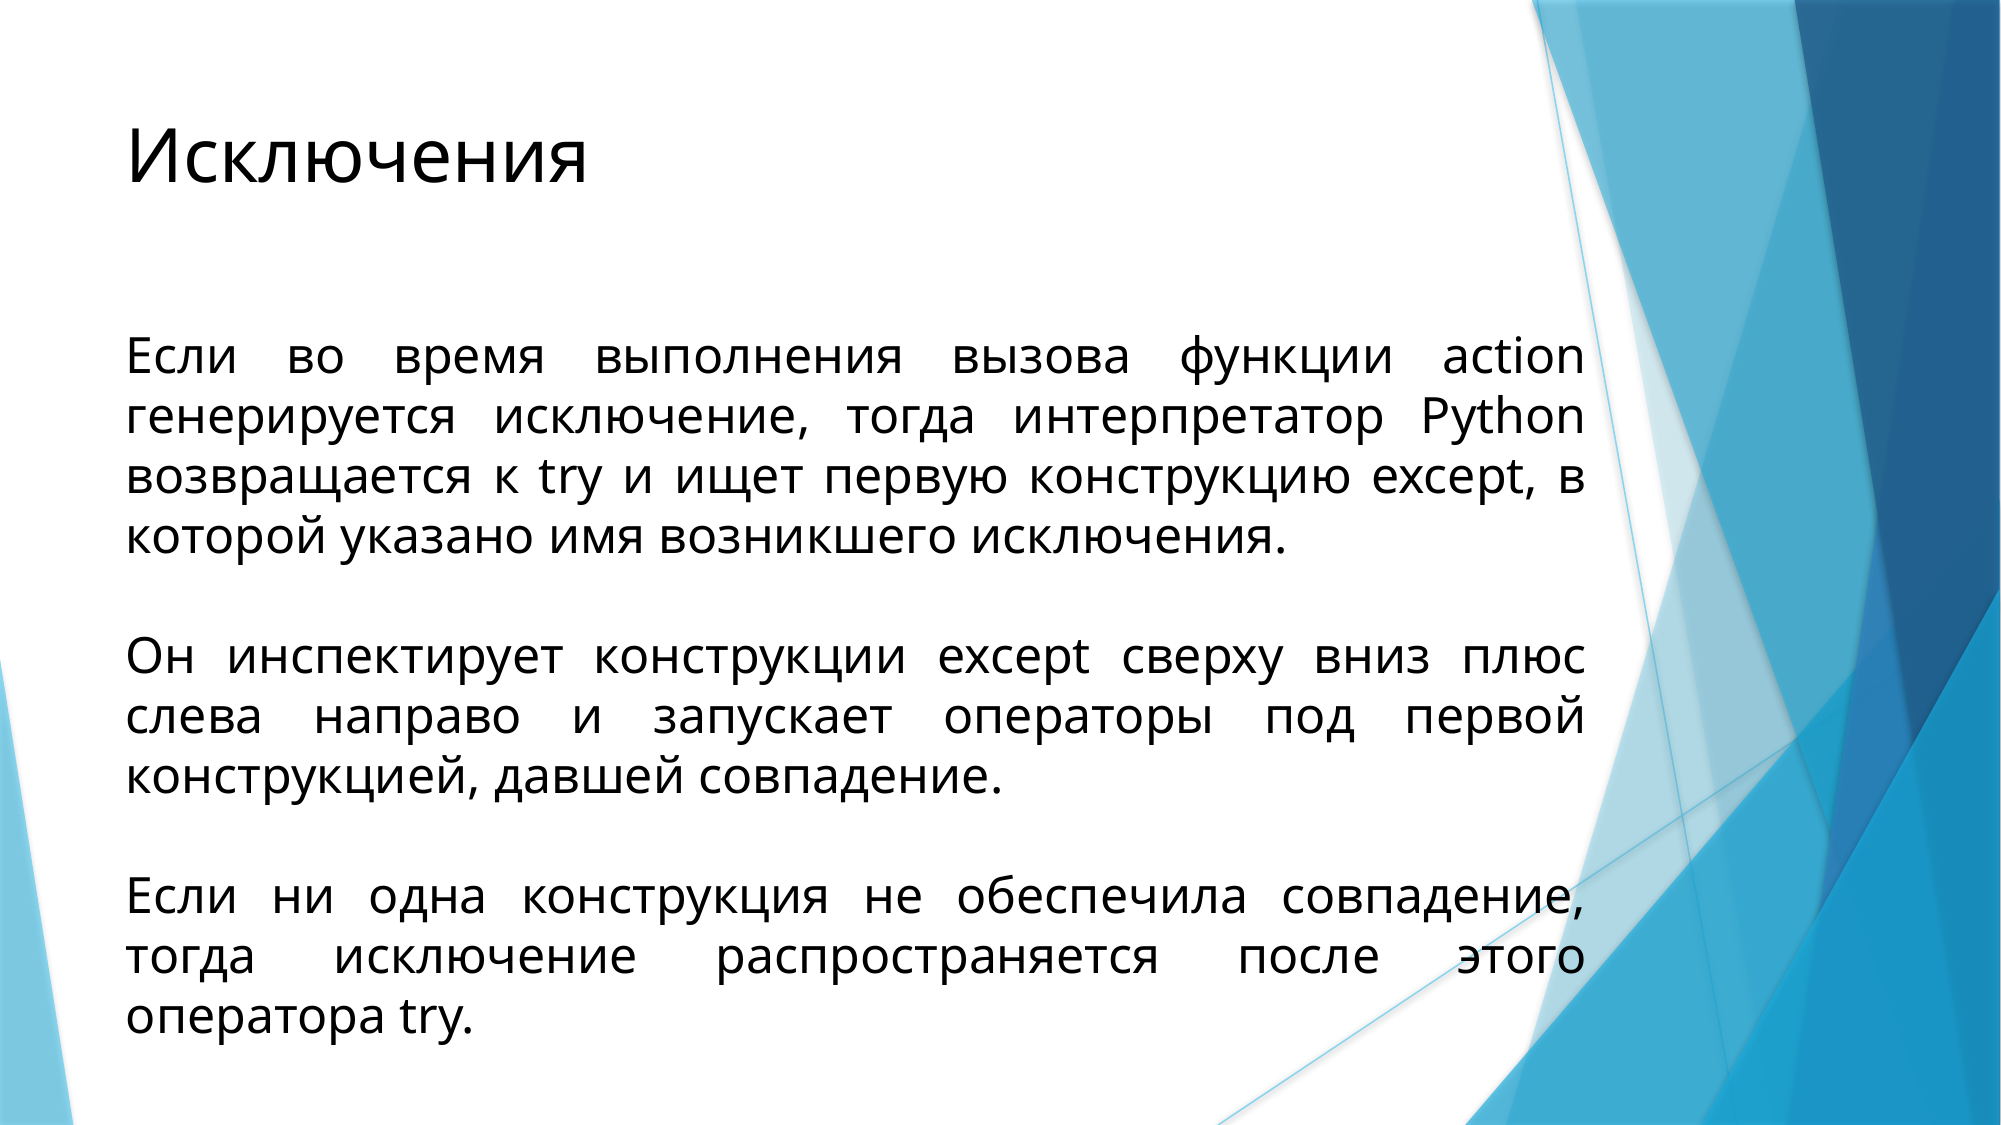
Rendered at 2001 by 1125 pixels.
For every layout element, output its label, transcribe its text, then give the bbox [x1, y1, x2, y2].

text_box Исключения [111, 99, 1522, 316]
text_box Если во время выполнения вызова функции action генерируется исключение, тогда интерпретатор Python возвращается к try и ищет первую конструкцию except, в которой указано имя возникшего исключения. Он инспектирует конструкции except сверху вниз плюс слева направо и запускает операторы под первой конструкцией, давшей совпадение. Если ни одна конструкция не обеспечила совпадение, тогда исключение распространяется после этого оператора try. [111, 316, 1602, 1052]
